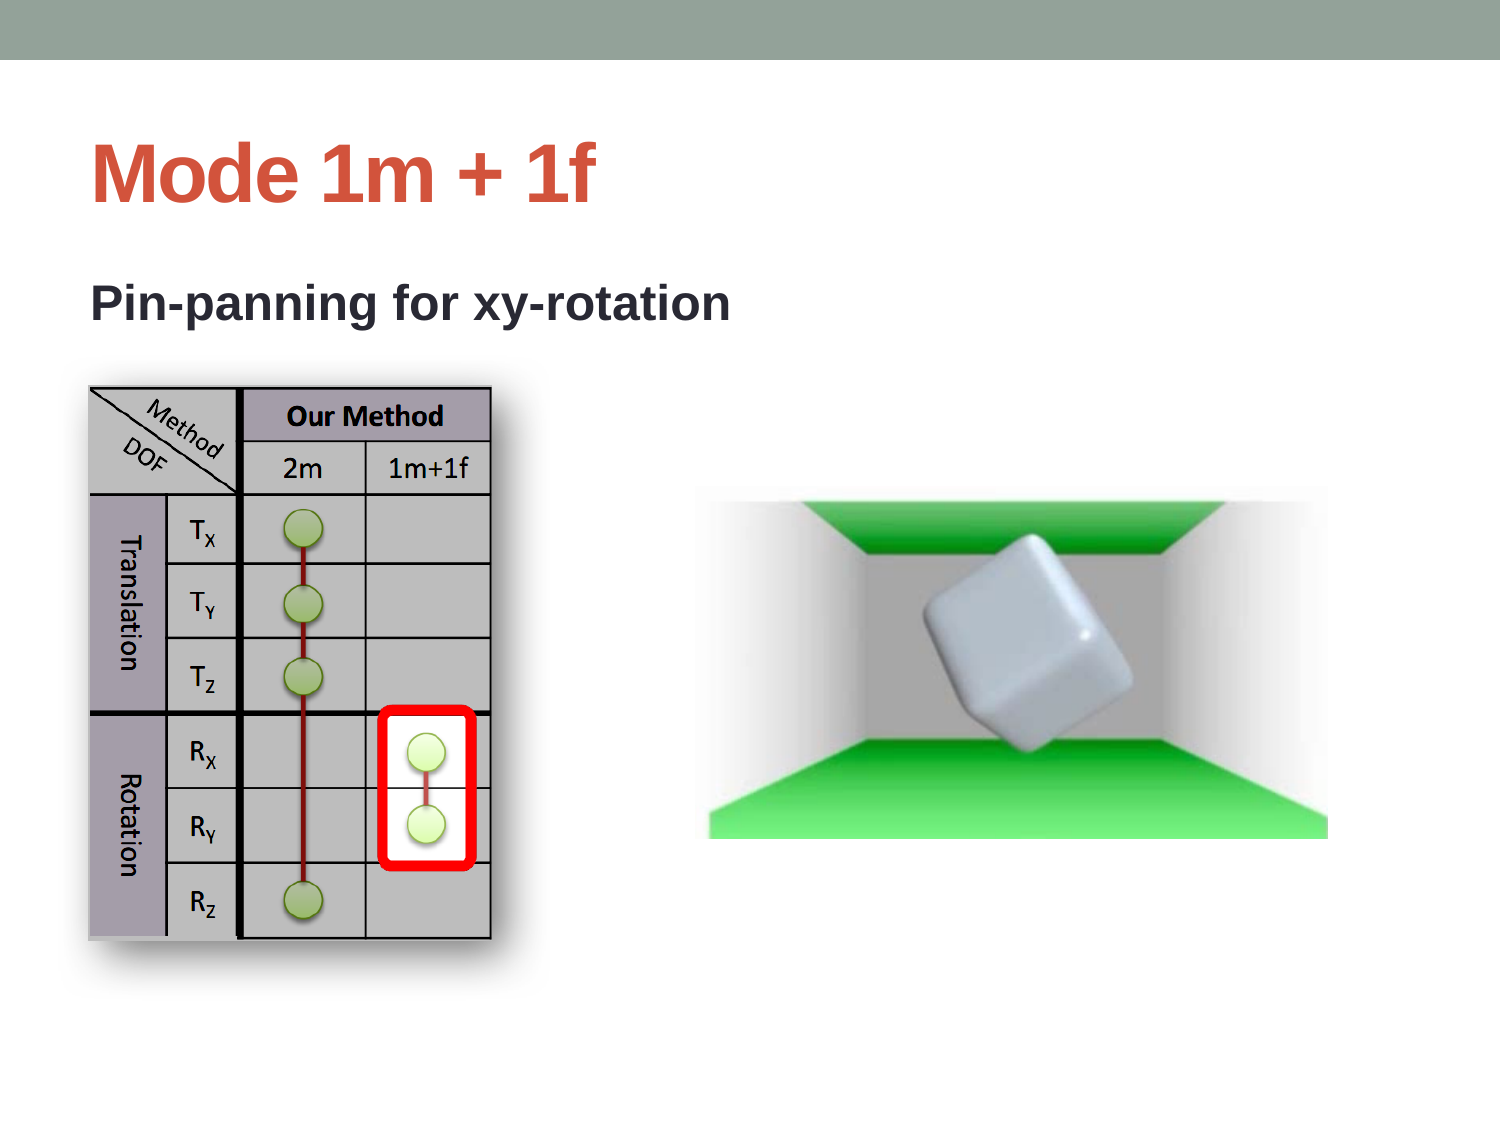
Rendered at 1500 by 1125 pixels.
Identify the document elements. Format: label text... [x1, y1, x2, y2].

title Mode 1m + 1f [75, 87, 1425, 250]
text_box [694, 485, 1329, 841]
picture [88, 385, 492, 941]
list Pin-panning for xy-rotation [74, 262, 1426, 1063]
